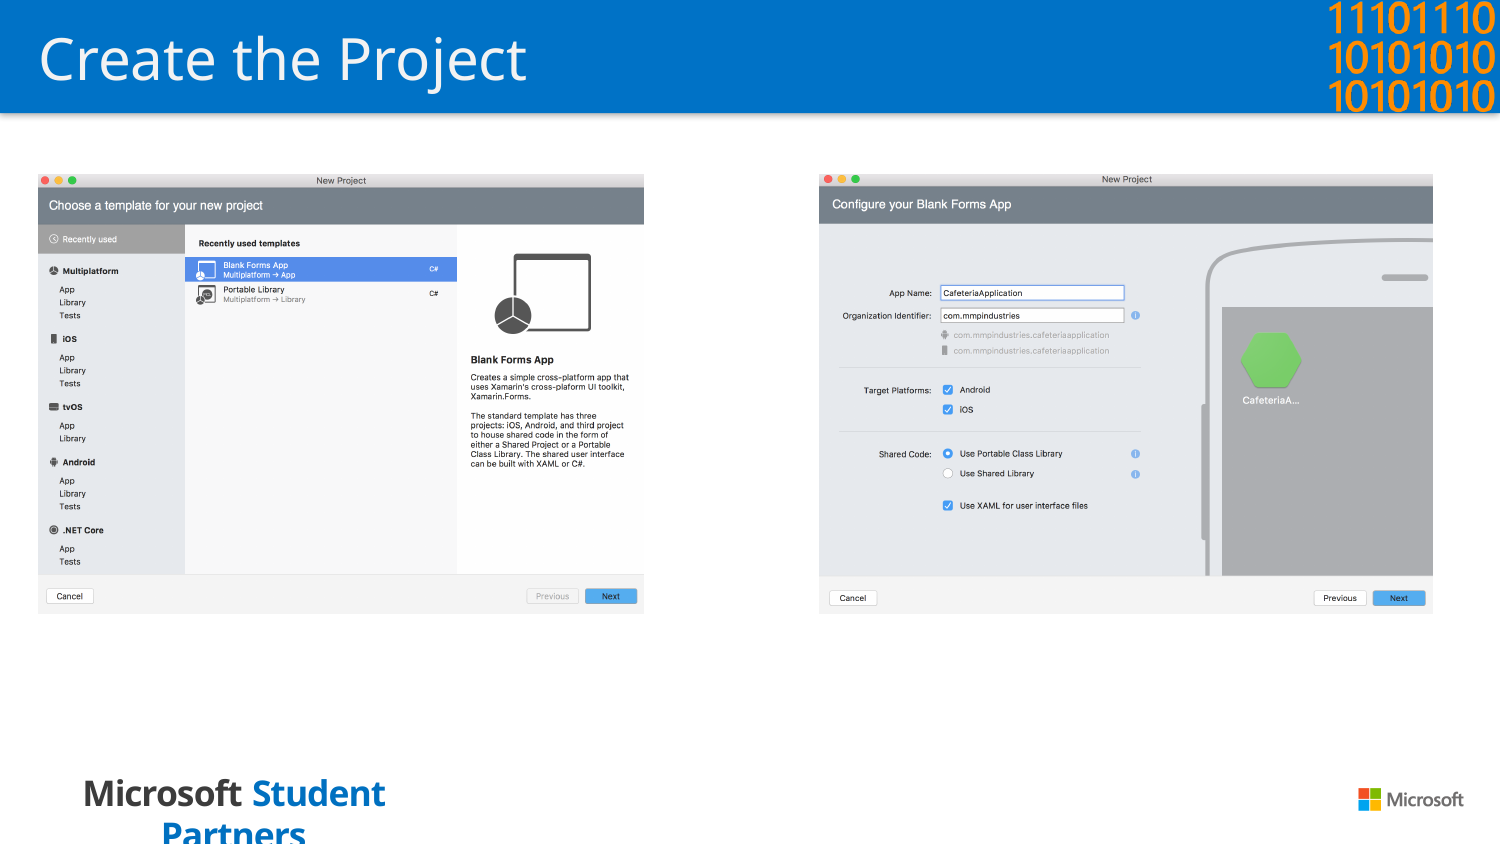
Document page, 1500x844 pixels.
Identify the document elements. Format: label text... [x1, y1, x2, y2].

title Create the Project [38, 23, 1285, 90]
picture [0, 0, 1500, 844]
